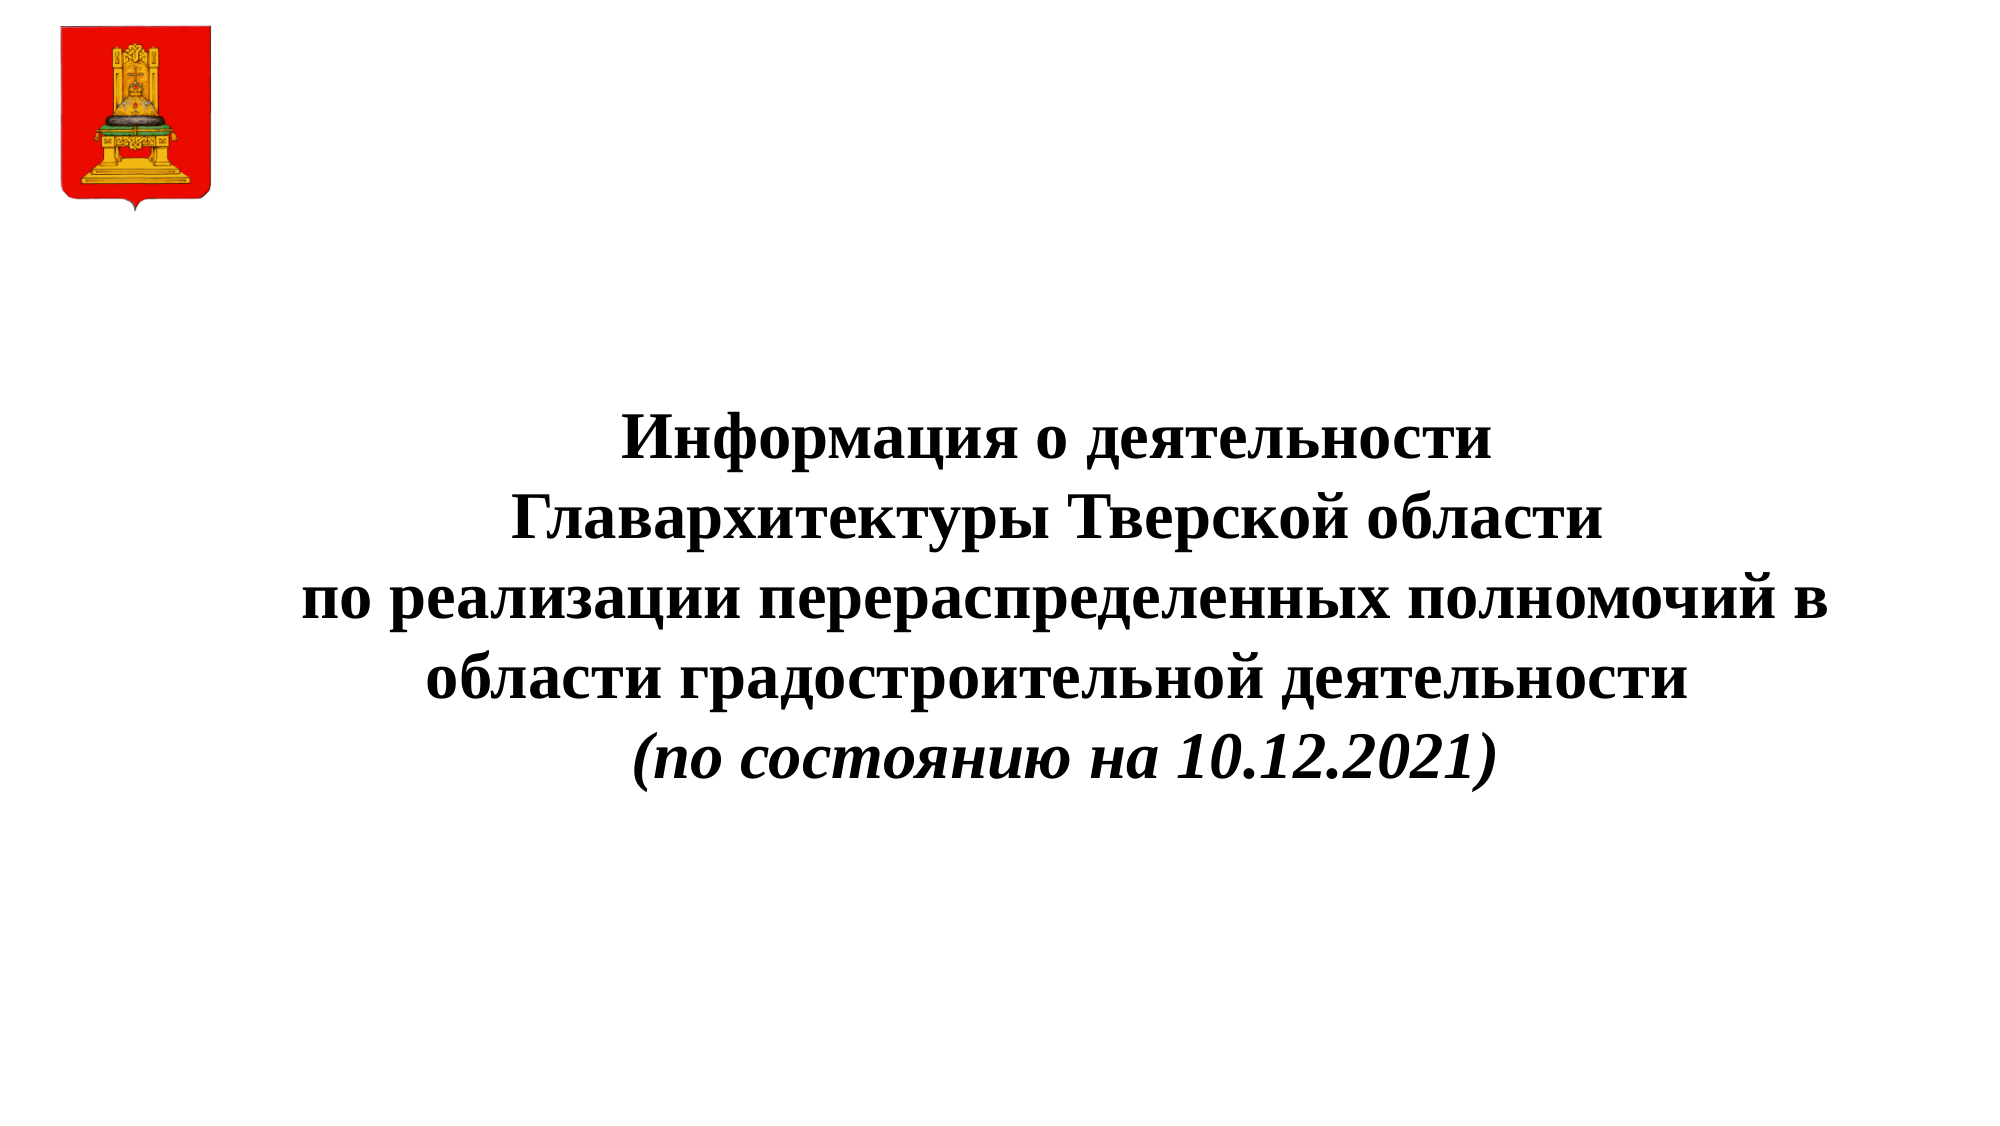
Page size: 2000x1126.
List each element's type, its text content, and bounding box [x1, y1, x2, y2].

picture [56, 16, 221, 221]
text_box Информация о деятельности Главархитектуры Тверской области по реализации перераспределенных полномочий в области градостроительной деятельности (по состоянию на 10.12.2021) [268, 381, 1865, 802]
